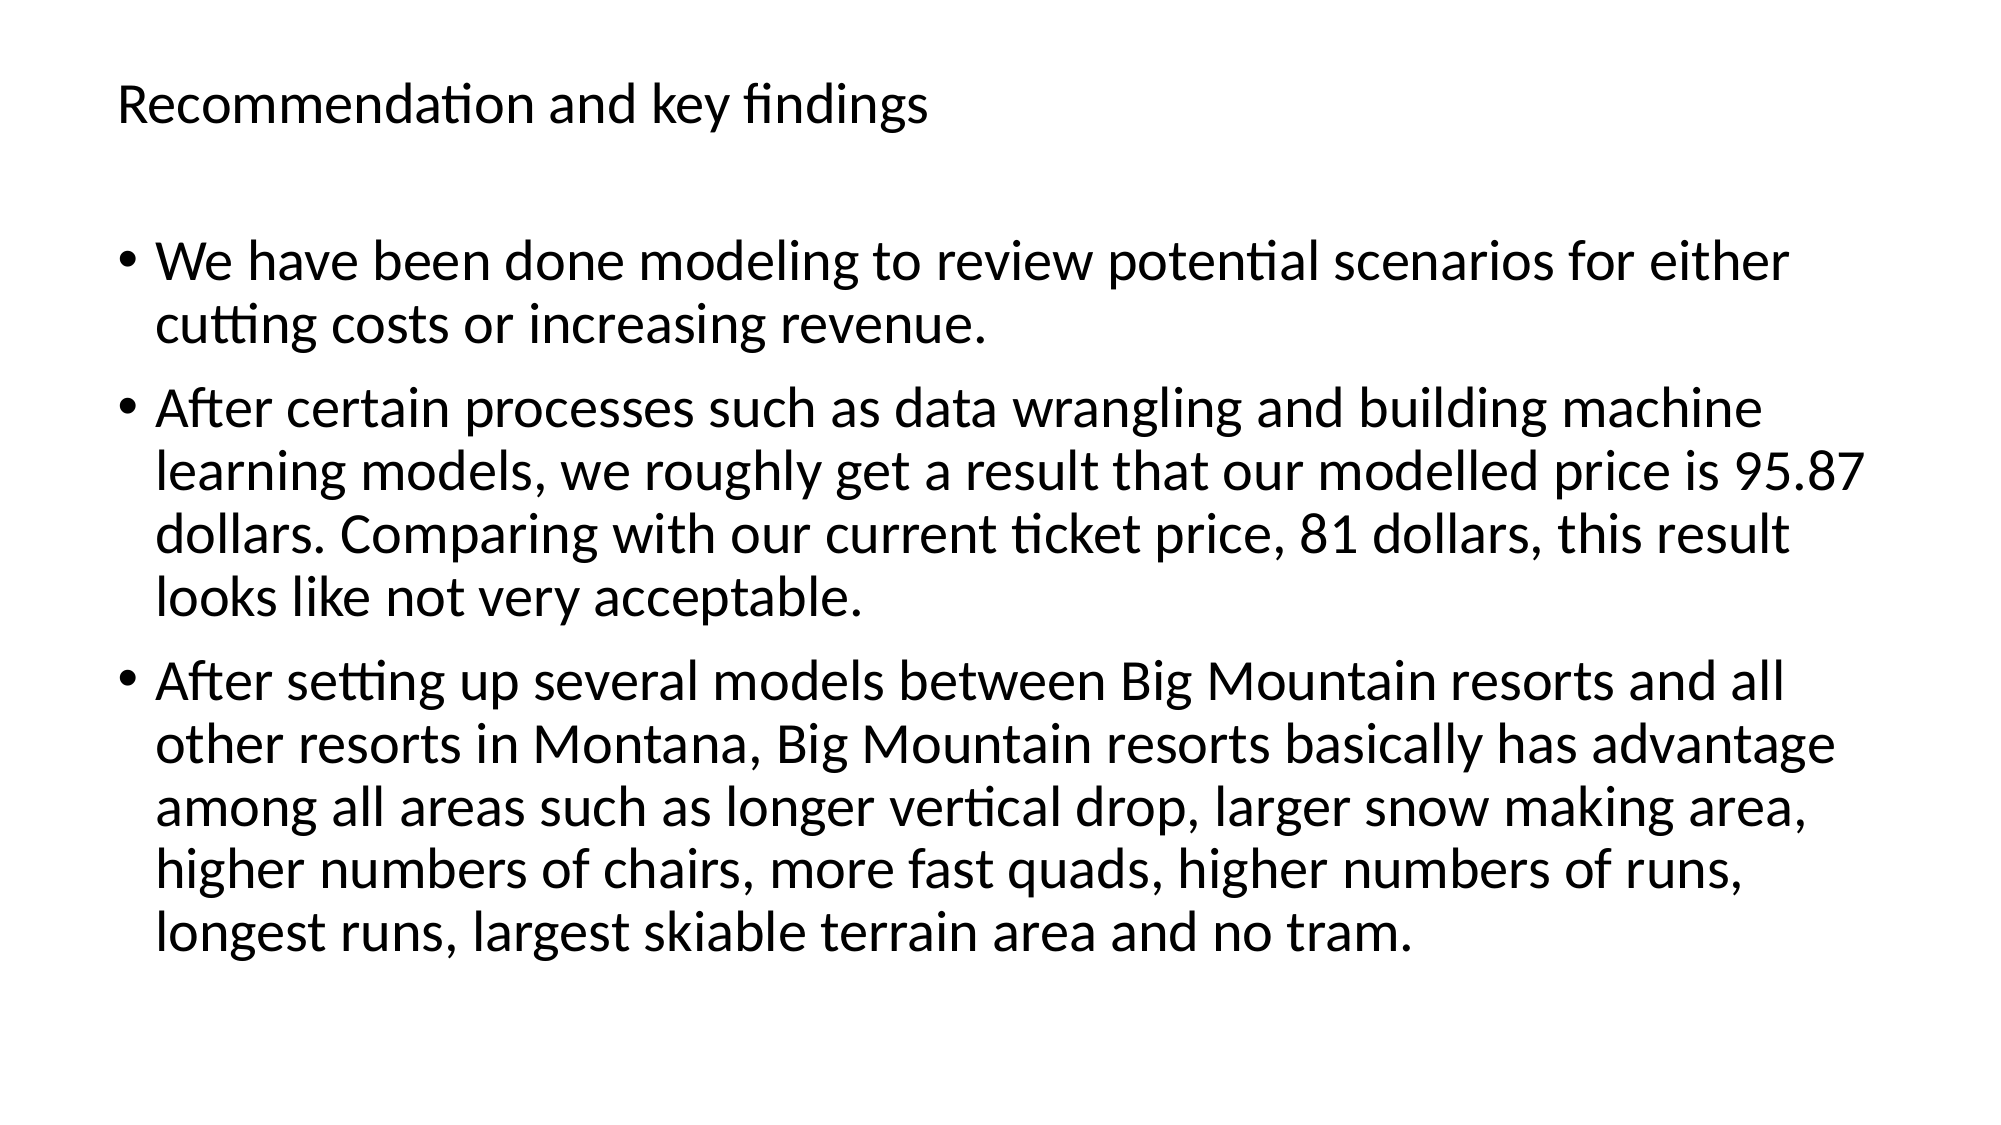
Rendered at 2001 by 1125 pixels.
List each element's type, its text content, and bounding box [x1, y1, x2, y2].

list We have been done modeling to review potential scenarios for either cutting costs or increasing revenue. After certain processes such as data wrangling and building machine learning models, we roughly get a result that our modelled price is 95.87 dollars. Comparing with our current ticket price, 81 dollars, this result looks like not very acceptable. After setting up several models between Big Mountain resorts and all other resorts in Montana, Big Mountain resorts basically has advantage among all areas such as longer vertical drop, larger snow making area, higher numbers of chairs, more fast quads, higher numbers of runs, longest runs, largest skiable terrain area and no tram. [102, 222, 1898, 1028]
text_box Recommendation and key findings [102, 57, 1158, 143]
